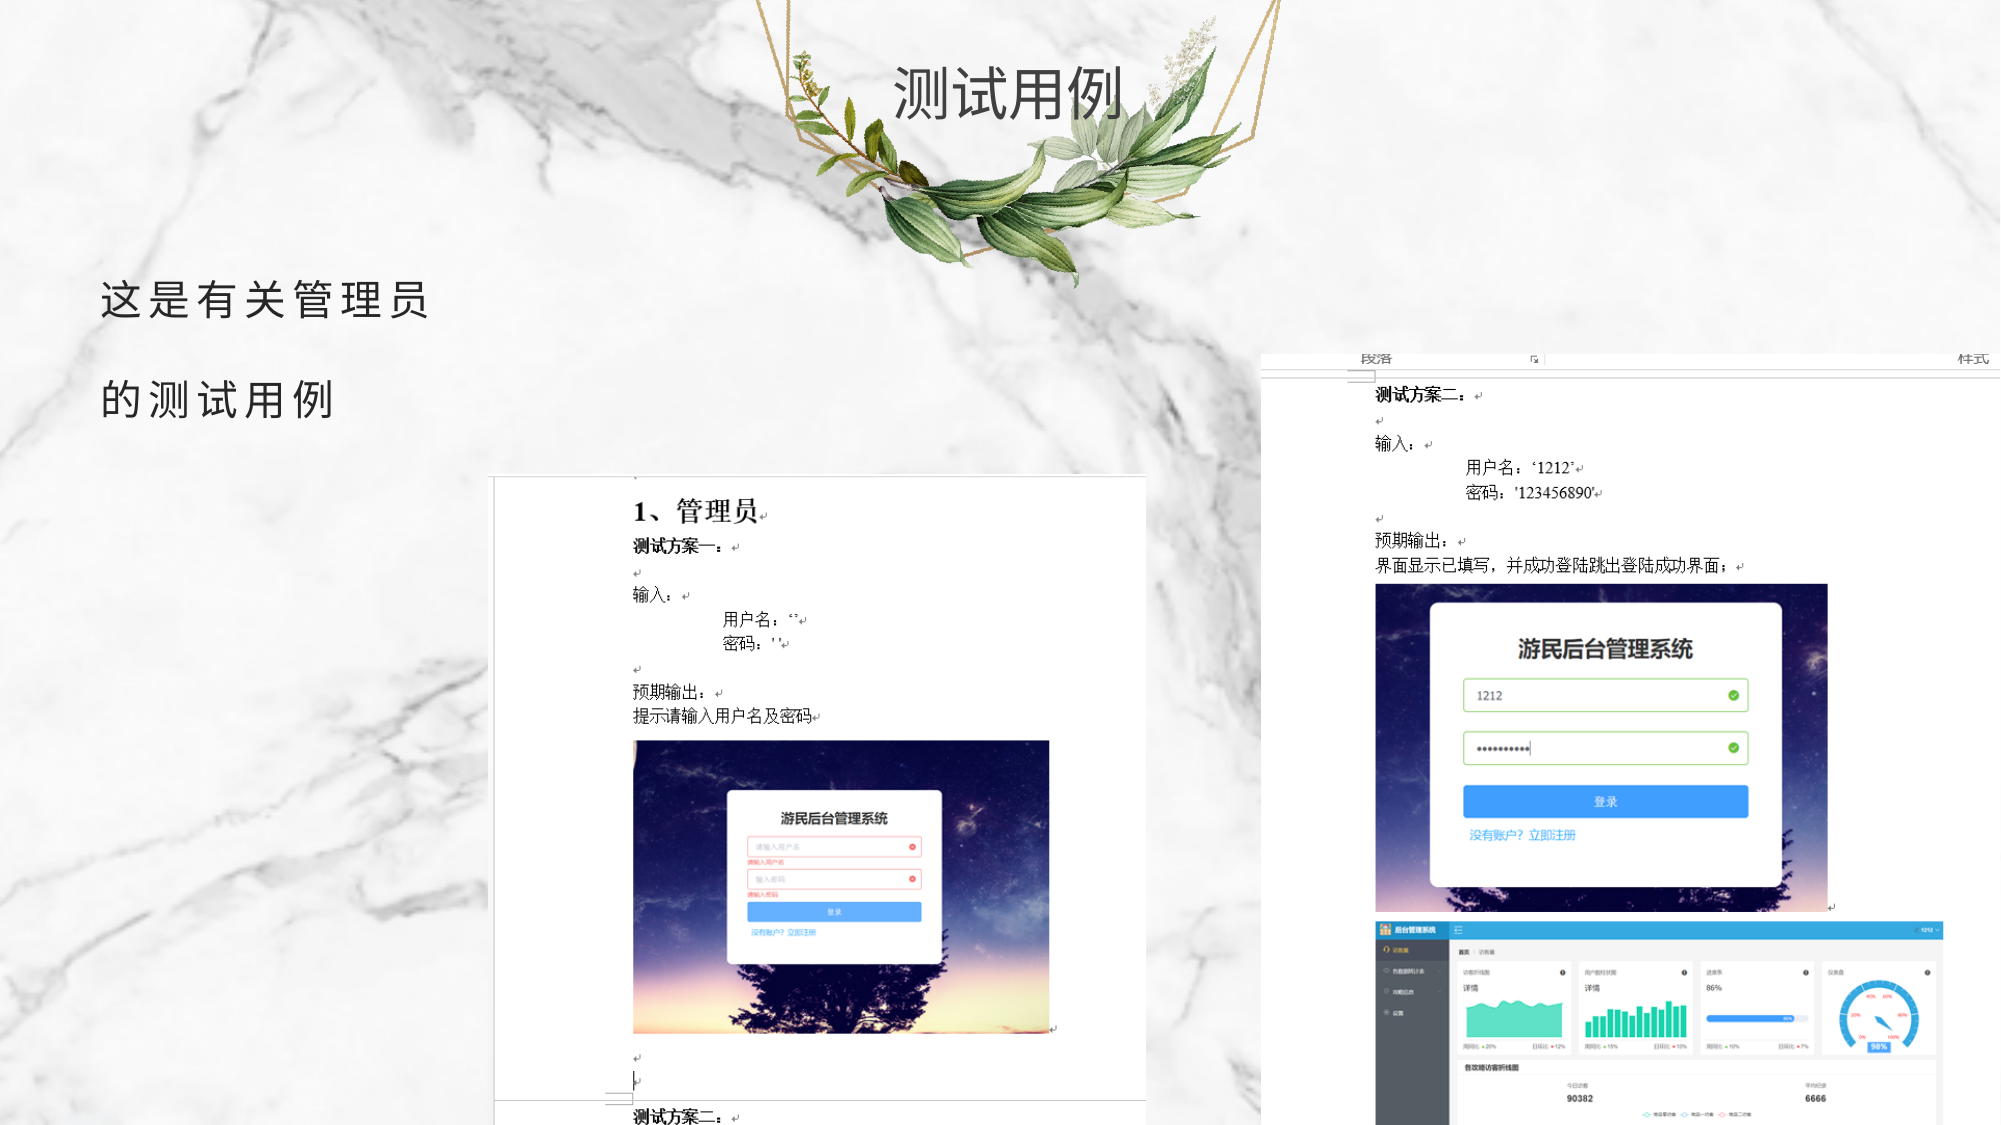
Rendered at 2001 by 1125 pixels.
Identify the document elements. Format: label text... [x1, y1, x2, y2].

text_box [699, 0, 1256, 267]
text_box 这是有关管理员的测试用例 [86, 216, 495, 431]
picture [0, 0, 2001, 1125]
